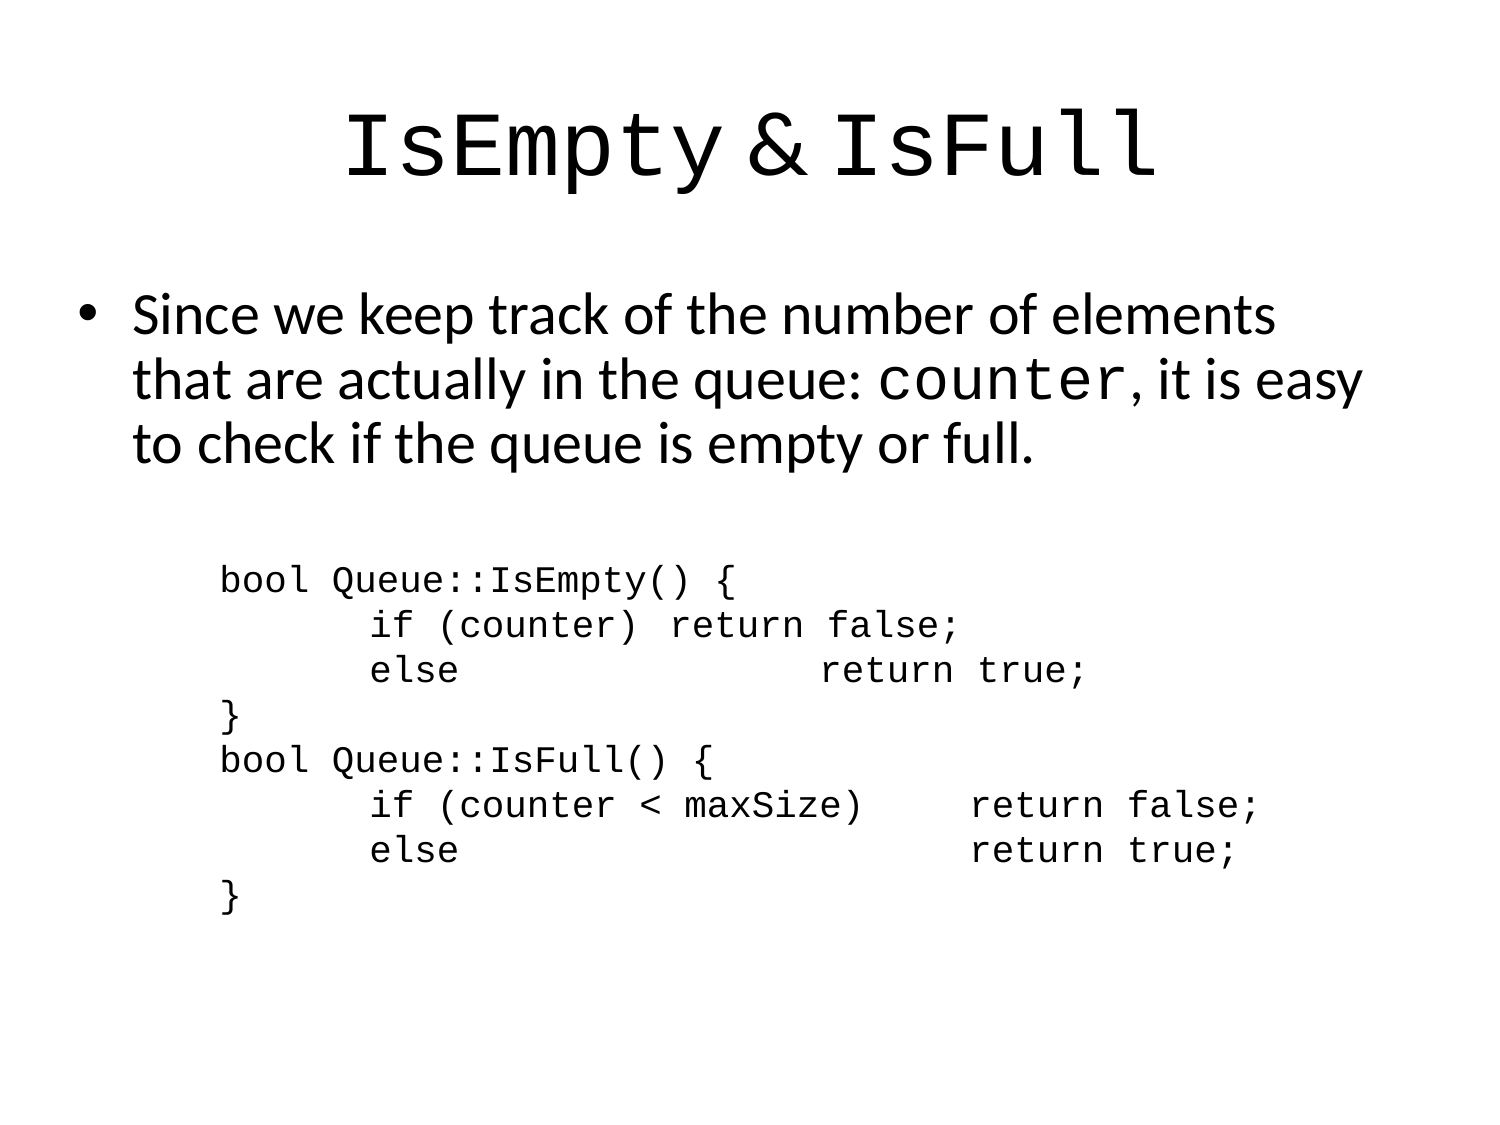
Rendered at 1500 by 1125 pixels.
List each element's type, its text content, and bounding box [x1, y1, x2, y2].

text_box bool Queue::IsEmpty() { if (counter) return false; else return true; } bool Queue::IsFull() { if (counter < maxSize) return false; else return true; } [204, 547, 1277, 968]
list Since we keep track of the number of elements that are actually in the queue: counter, it is easy to check if the queue is empty or full. [62, 275, 1388, 488]
title IsEmpty & IsFull [75, 45, 1425, 233]
